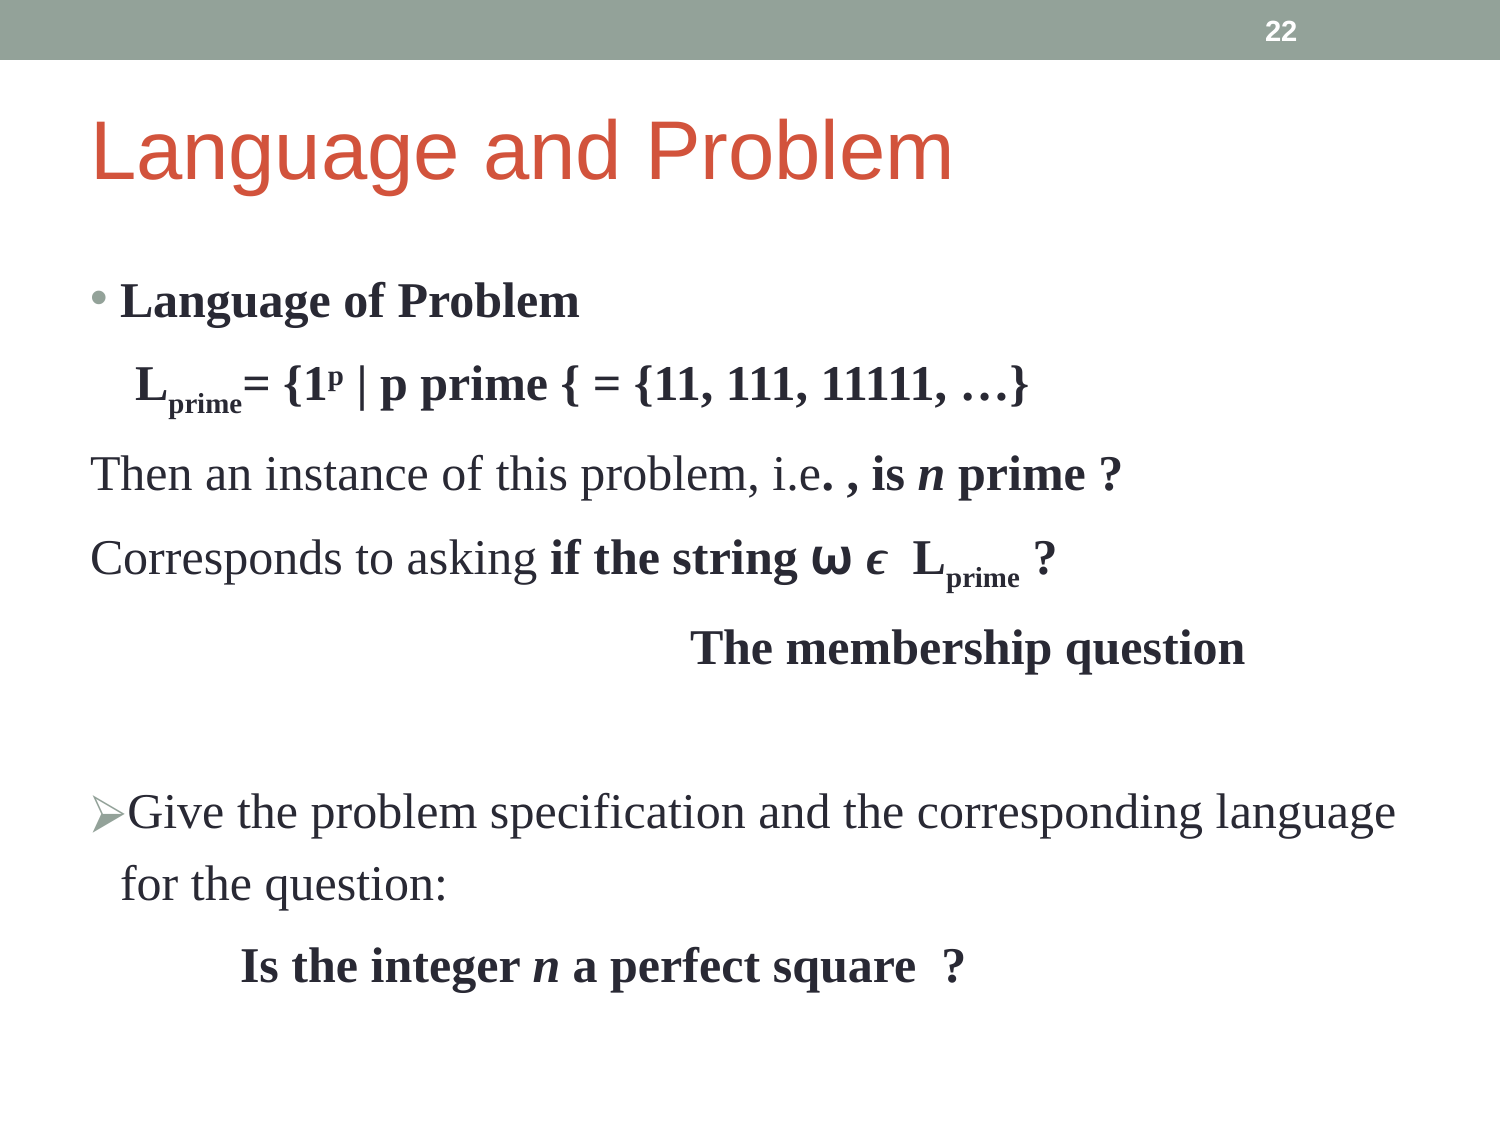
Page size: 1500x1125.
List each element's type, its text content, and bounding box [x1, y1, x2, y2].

slide_number ‹#› [1250, 3, 1425, 57]
title Language and Problem [75, 87, 1425, 206]
list Language of Problem Lprime= {1p | p prime { = {11, 111, 11111, …} Then an instance of this problem, i.e. , is n prime ? Corresponds to asking if the string ω ϵ Lprime ? The membership question Give the problem specification and the corresponding language for the question: Is the integer n a perfect square ? [75, 247, 1425, 1063]
